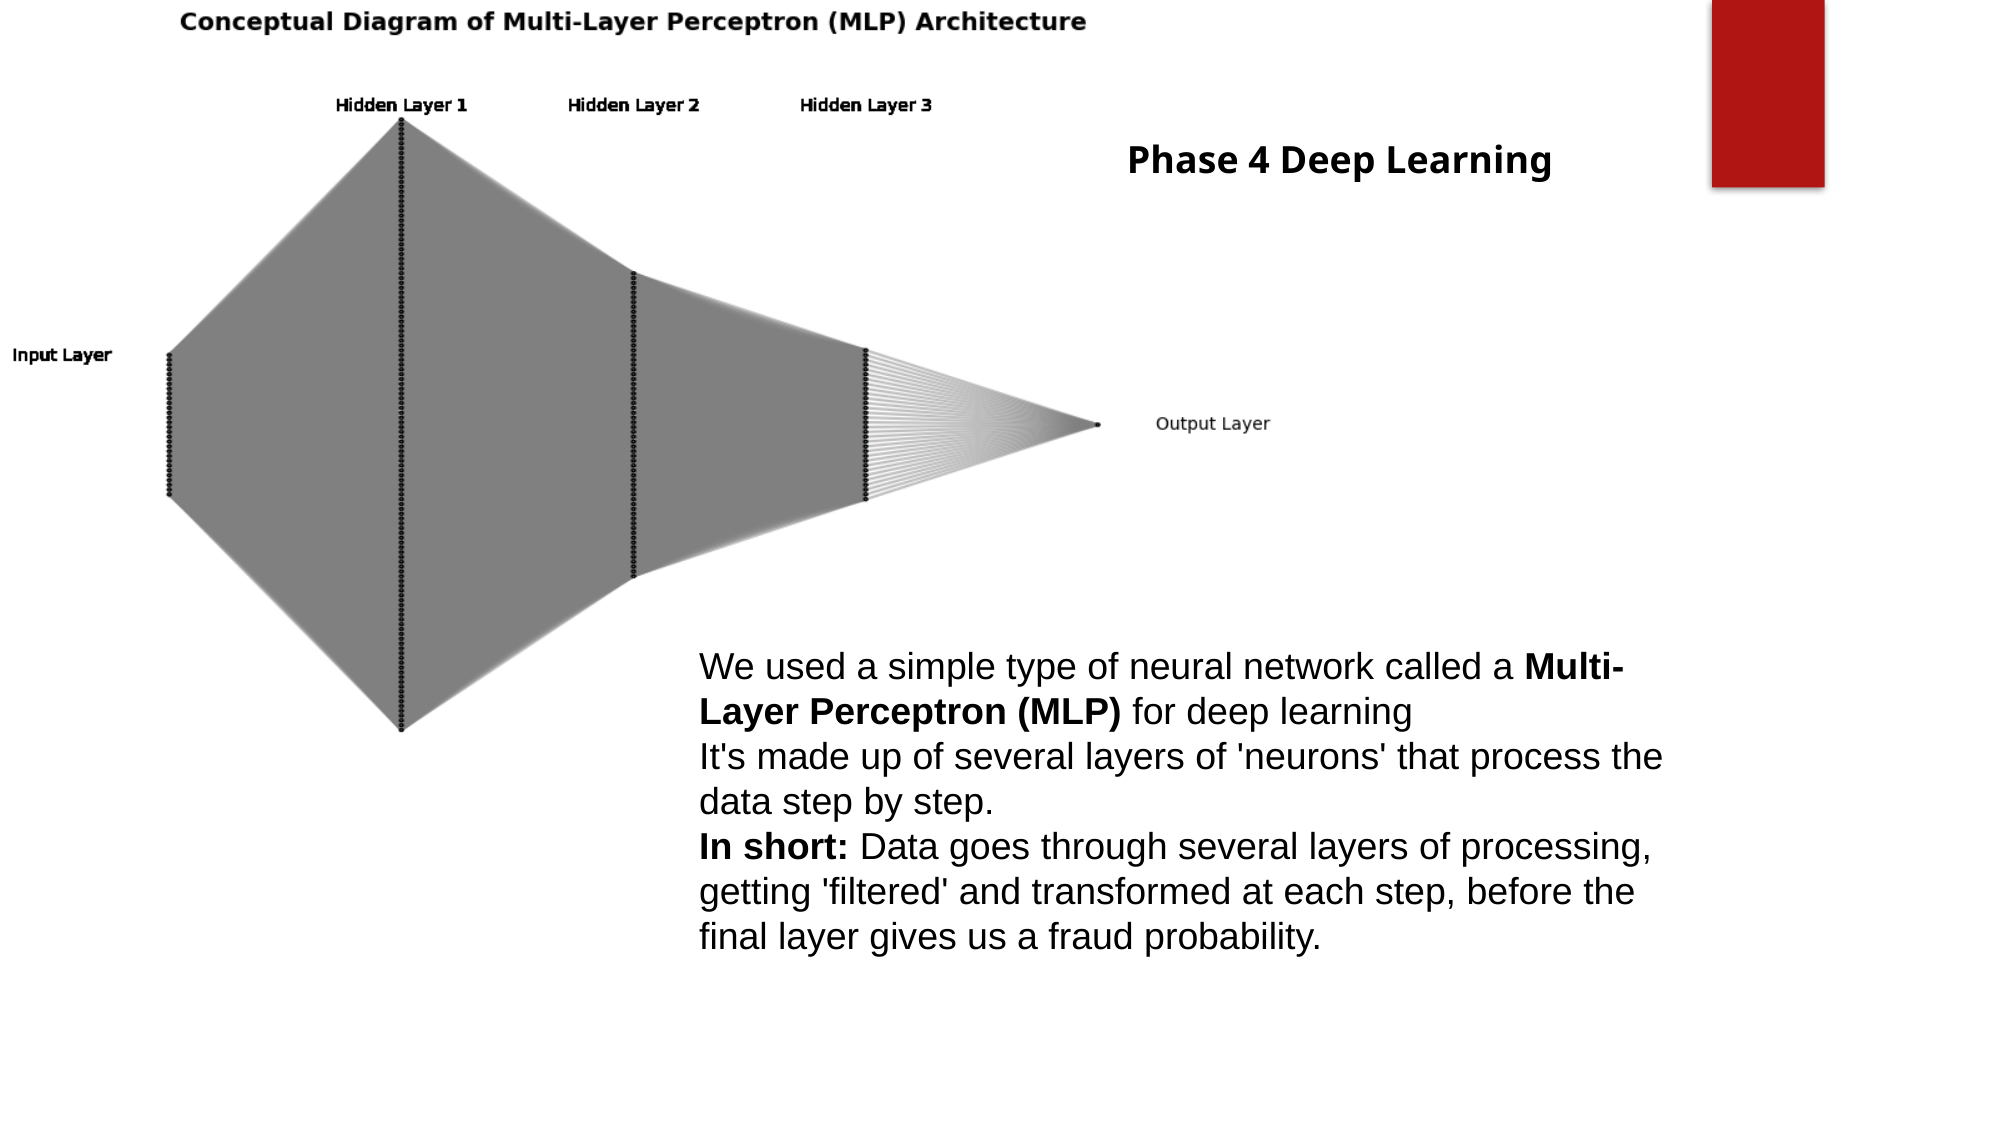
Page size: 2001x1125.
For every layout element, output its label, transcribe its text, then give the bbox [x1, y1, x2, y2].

text_box Phase 4 Deep Learning [1287, 128, 1599, 189]
text_box We used a simple type of neural network called a Multi-Layer Perceptron (MLP) for deep learning It's made up of several layers of 'neurons' that process the data step by step. In short: Data goes through several layers of processing, getting 'filtered' and transformed at each step, before the final layer gives us a fraud probability. [684, 634, 1685, 965]
picture [0, 0, 1282, 822]
